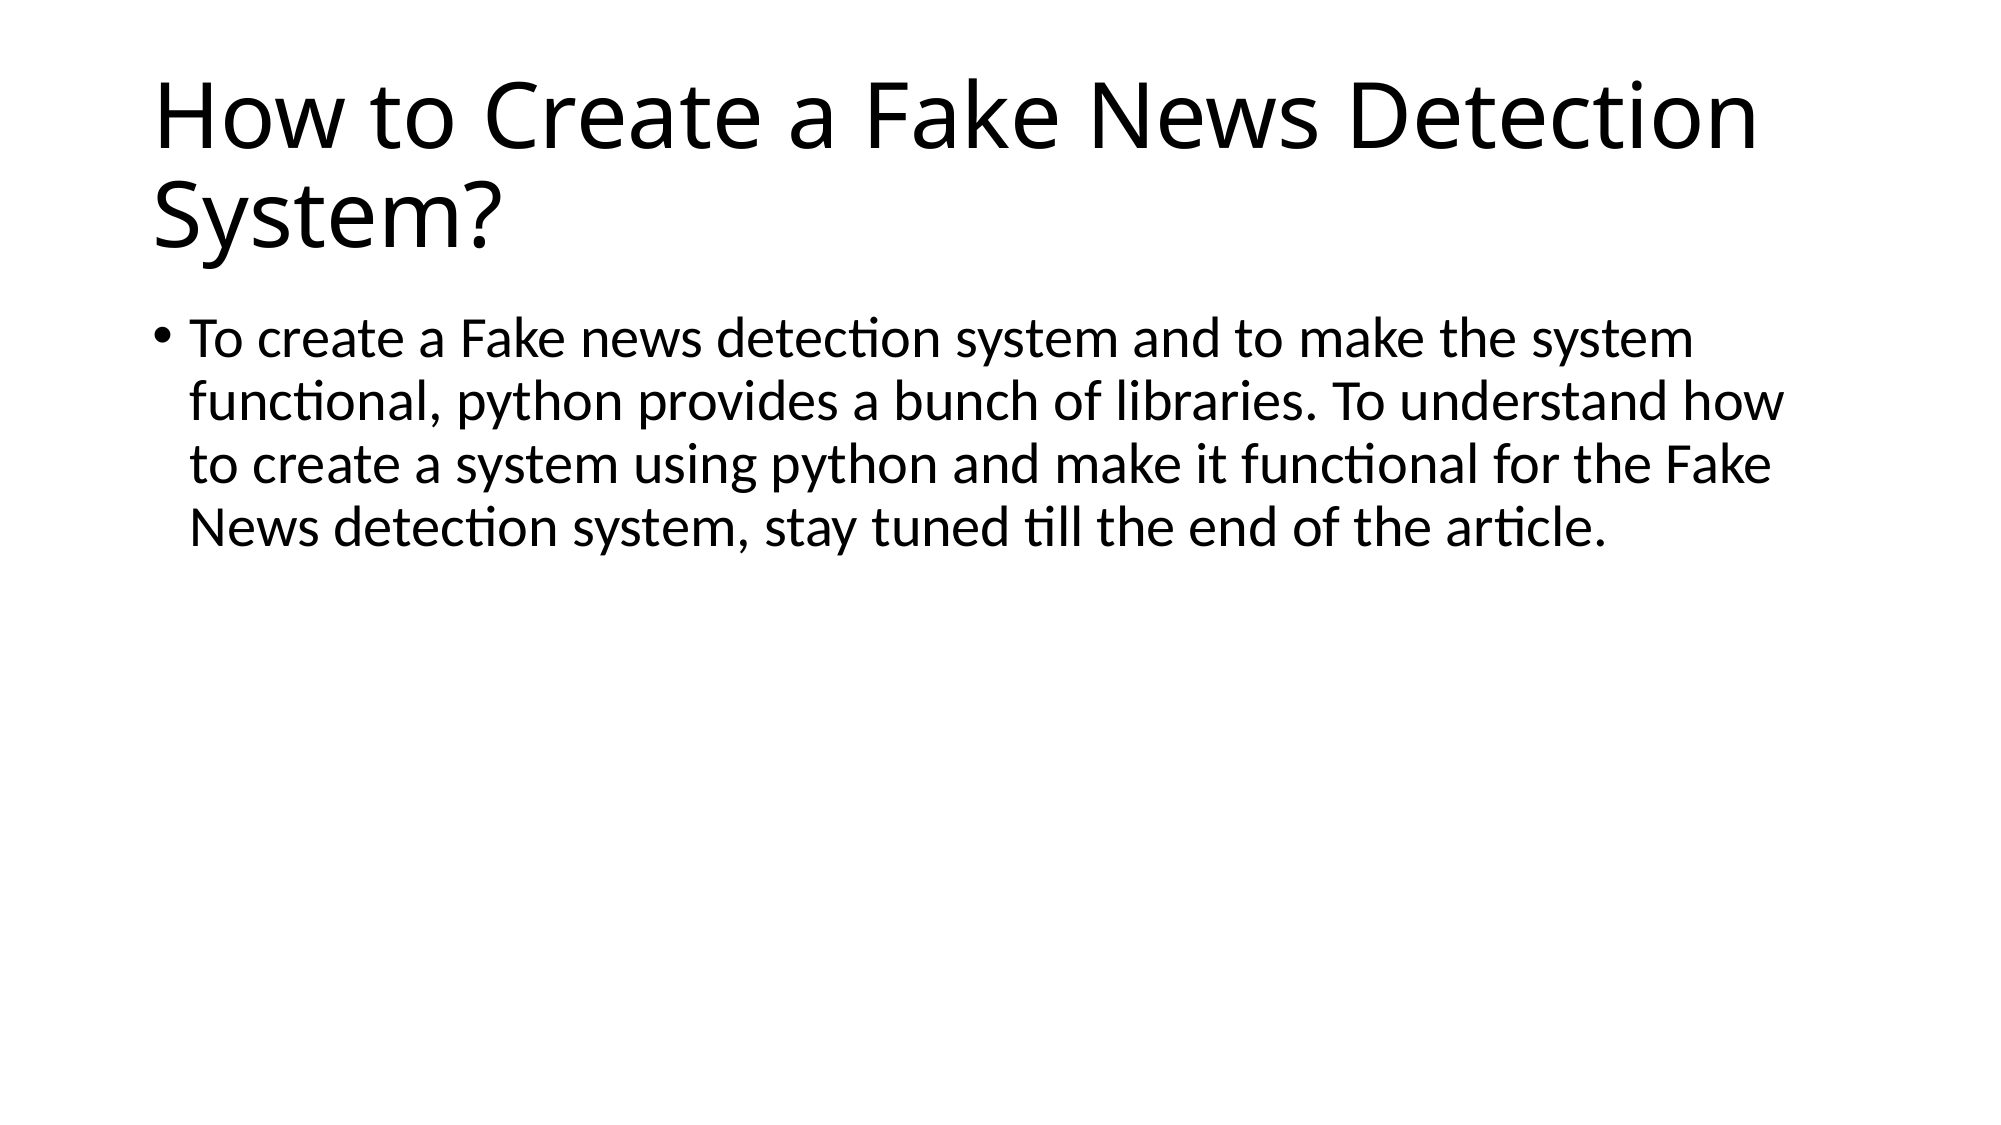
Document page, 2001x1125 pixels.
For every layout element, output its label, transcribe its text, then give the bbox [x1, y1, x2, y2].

title How to Create a Fake News Detection System? [137, 59, 1863, 278]
list To create a Fake news detection system and to make the system functional, python provides a bunch of libraries. To understand how to create a system using python and make it functional for the Fake News detection system, stay tuned till the end of the article. [137, 299, 1863, 1014]
